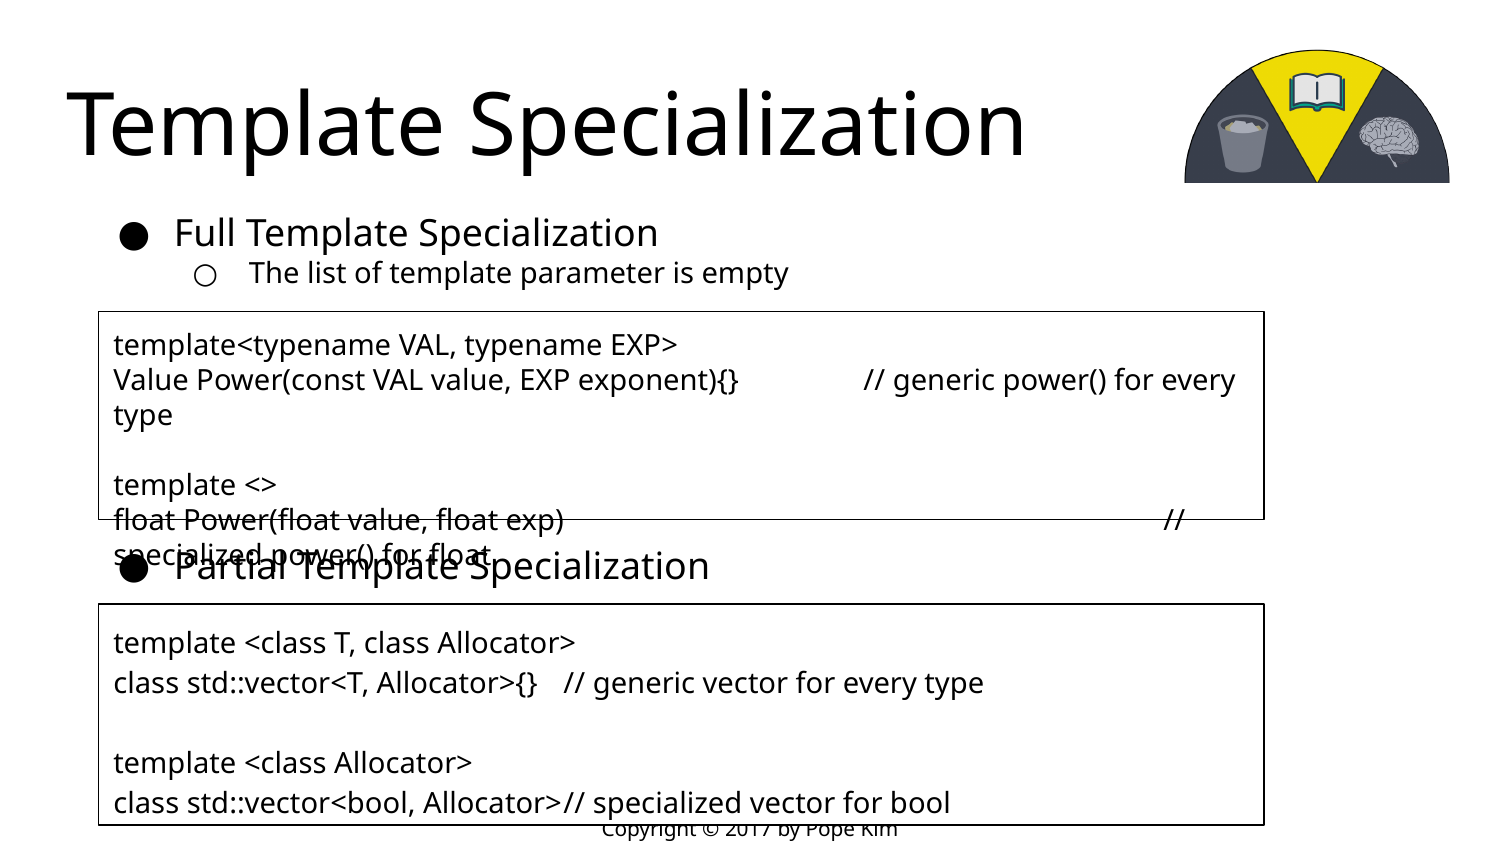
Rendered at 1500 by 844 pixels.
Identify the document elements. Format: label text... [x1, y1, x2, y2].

title Template Specialization [51, 51, 1449, 189]
text_box template <class T, class Allocator> class std::vector<T, Allocator>{} // generic vector for every type template <class Allocator> class std::vector<bool, Allocator> // specialized vector for bool [98, 603, 1264, 825]
text_box Full Template Specialization The list of template parameter is empty [83, 194, 904, 291]
text_box Partial Template Specialization [83, 528, 1449, 600]
picture [1134, 0, 1500, 183]
text_box template<typename VAL, typename EXP> Value Power(const VAL value, EXP exponent){} // generic power() for every type template <> float Power(float value, float exp) // specialized power() for float [98, 311, 1264, 520]
